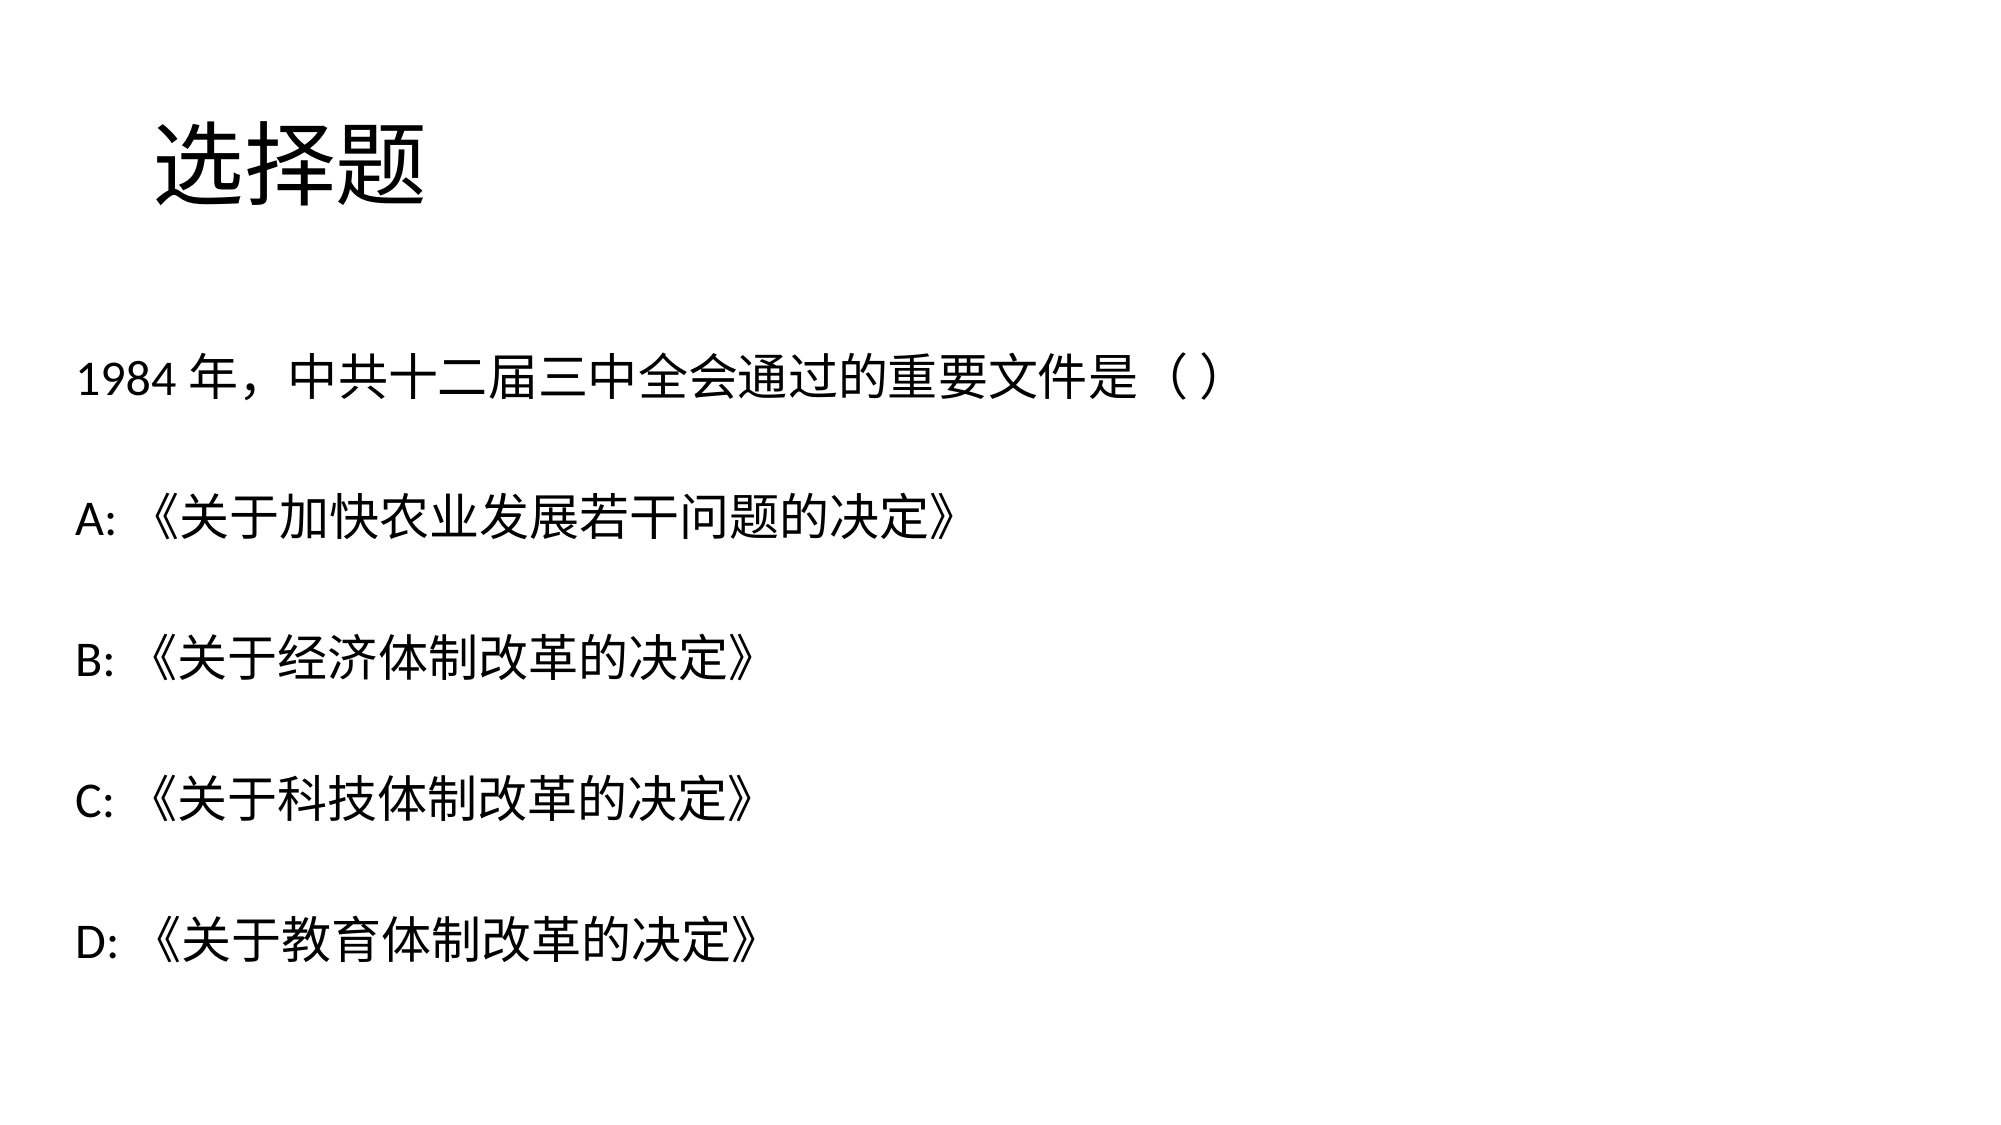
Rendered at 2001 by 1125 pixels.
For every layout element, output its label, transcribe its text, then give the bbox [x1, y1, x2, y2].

list 1984年，中共十二届三中全会通过的重要文件是（ ） A:《关于加快农业发展若干问题的决定》 B:《关于经济体制改革的决定》 C:《关于科技体制改革的决定》 D:《关于教育体制改革的决定》 [60, 277, 2000, 998]
title 选择题 [137, 59, 1863, 277]
